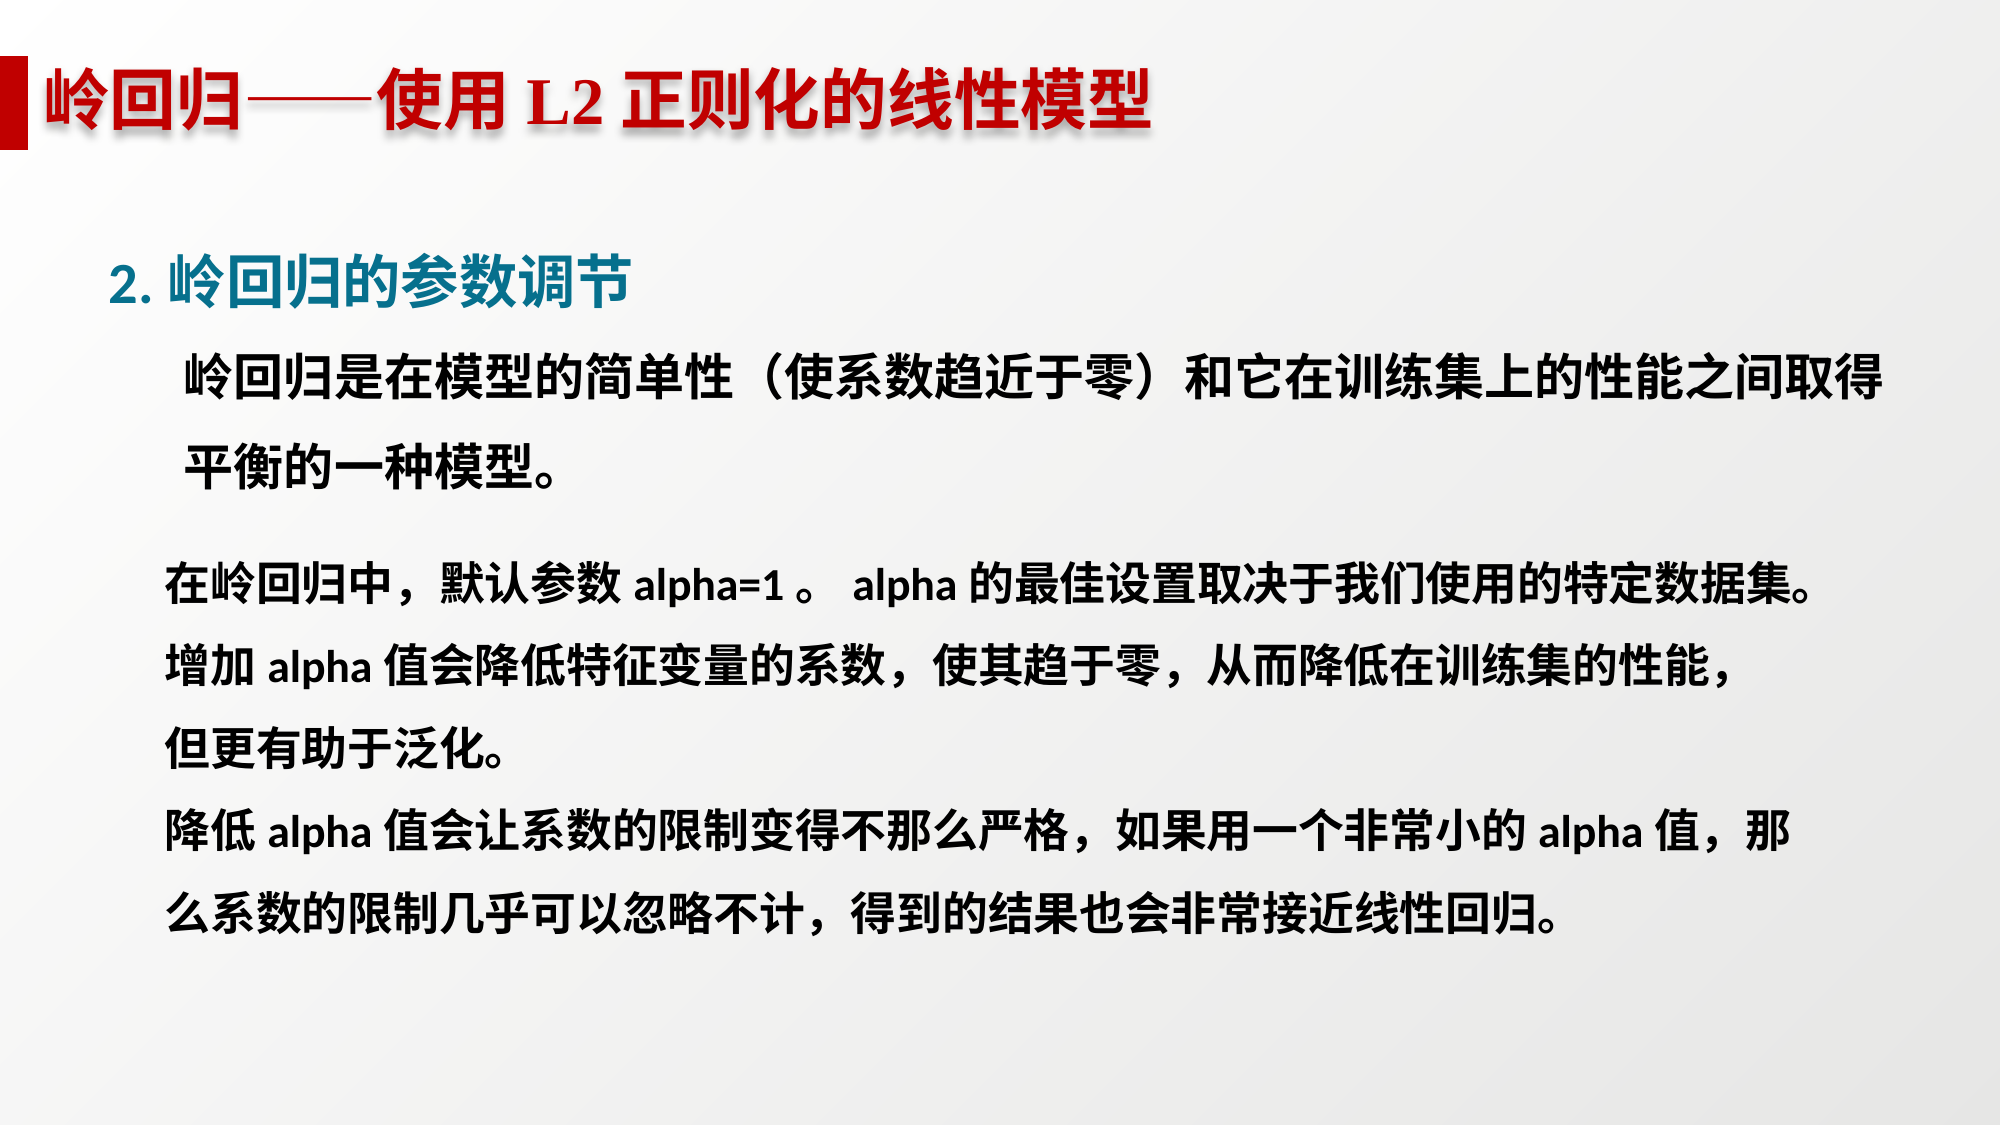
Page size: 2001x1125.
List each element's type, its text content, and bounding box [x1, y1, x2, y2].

text_box 2.岭回归的参数调节 岭回归是在模型的简单性（使系数趋近于零）和它在训练集上的性能之间取得平衡的一种模型。 [94, 202, 1930, 503]
text_box 在岭回归中，默认参数alpha=1。alpha的最佳设置取决于我们使用的特定数据集。增加alpha值会降低特征变量的系数，使其趋于零，从而降低在训练集的性能，但更有助于泛化。 降低alpha值会让系数的限制变得不那么严格，如果用一个非常小的alpha值，那么系数的限制几乎可以忽略不计，得到的结果也会非常接近线性回归。 [150, 519, 1810, 1029]
title 岭回归——使用L2正则化的线性模型 [28, 56, 1829, 150]
